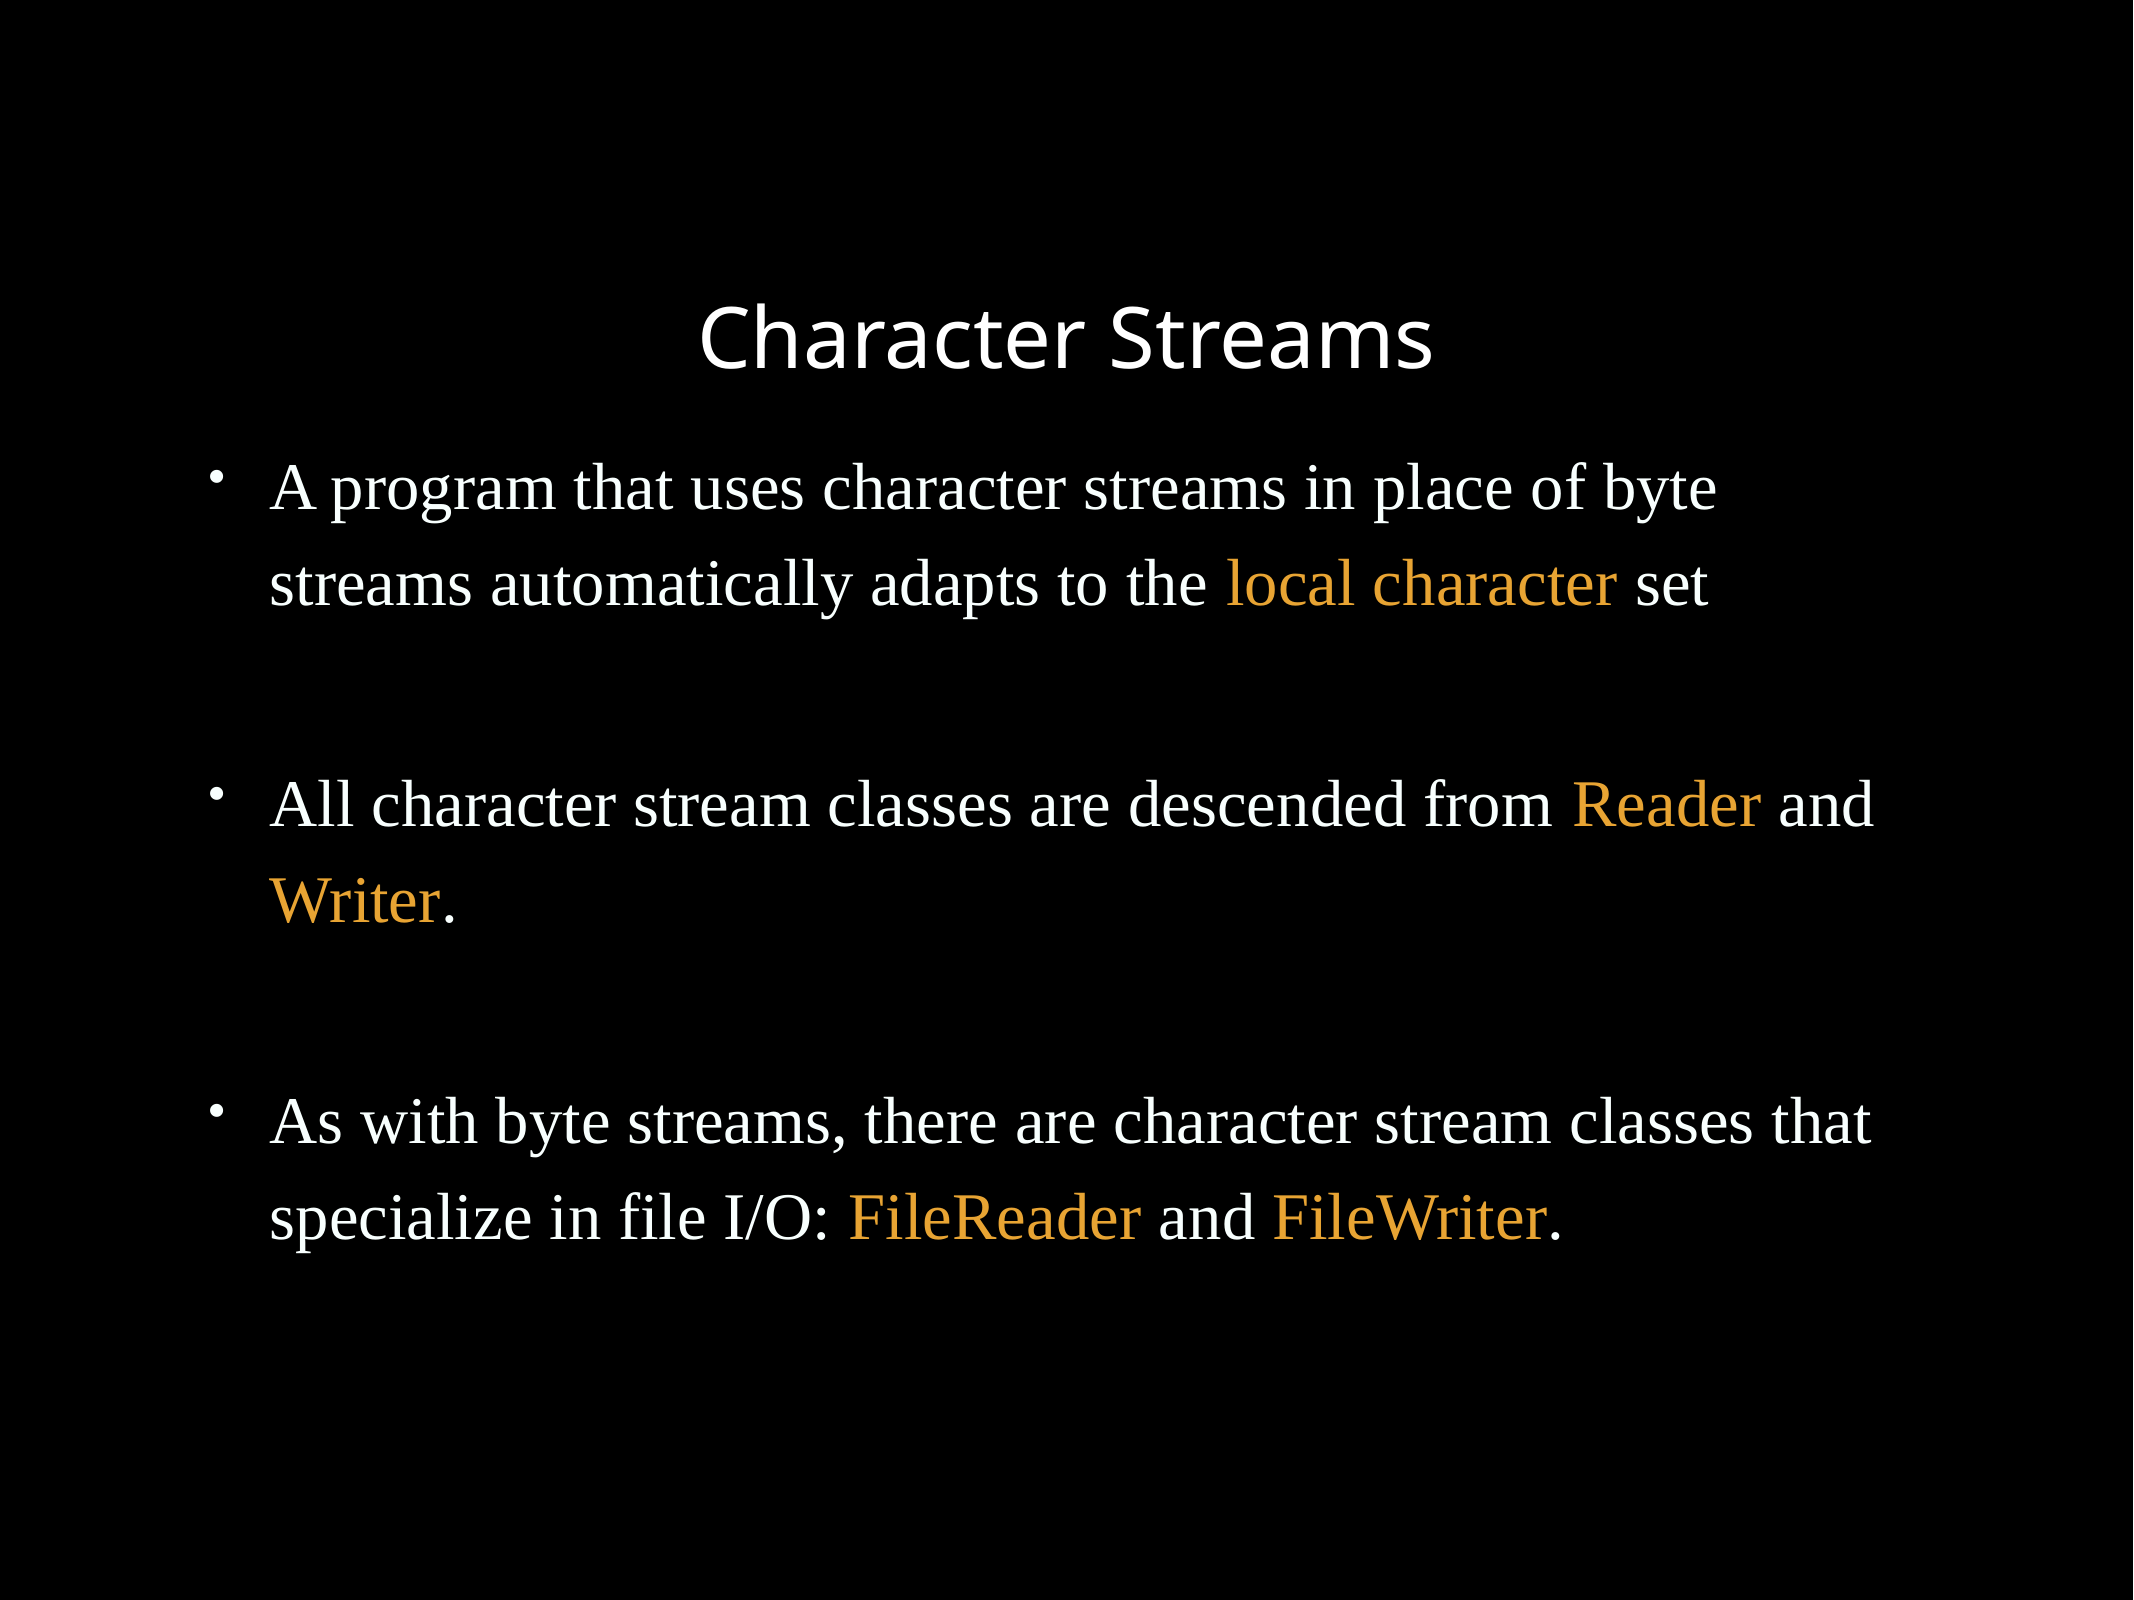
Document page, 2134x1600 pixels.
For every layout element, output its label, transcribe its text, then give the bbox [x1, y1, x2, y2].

list A program that uses character streams in place of byte streams automatically adapts to the local character set All character stream classes are descended from Reader and Writer. As with byte streams, there are character stream classes that specialize in file I/O: FileReader and FileWriter. [207, 426, 1926, 1353]
title Character Streams [207, 268, 1926, 387]
